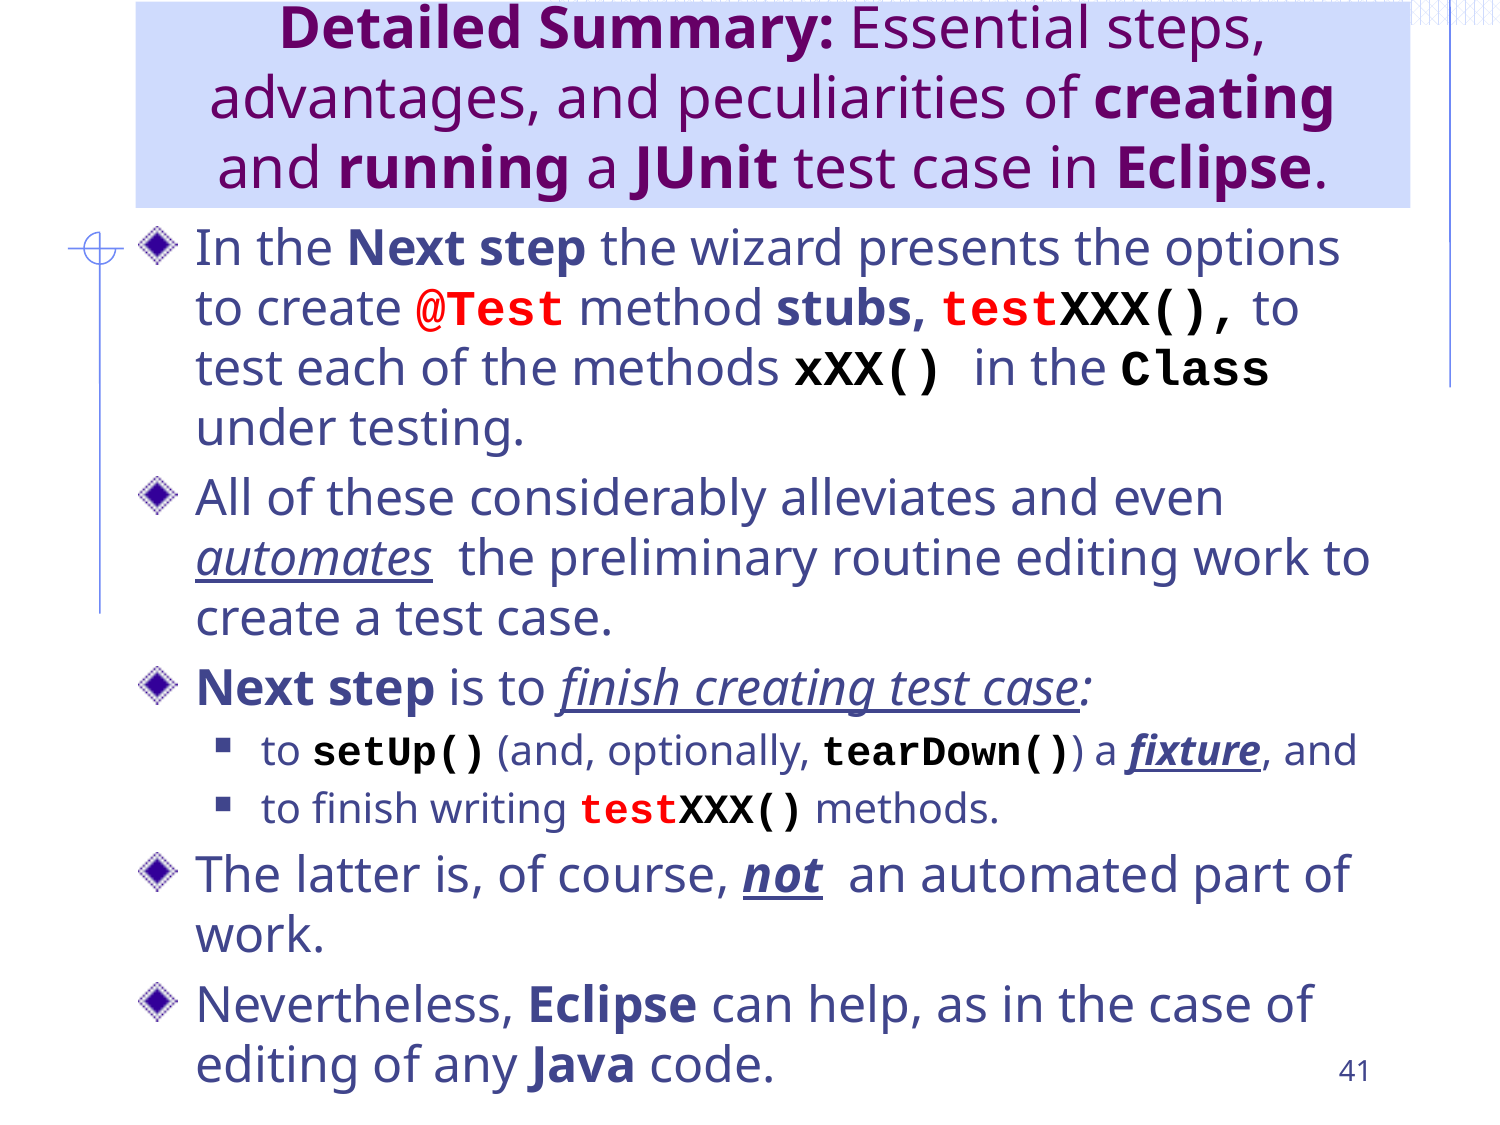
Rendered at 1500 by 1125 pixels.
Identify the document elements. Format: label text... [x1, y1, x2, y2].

slide_number 41 [1074, 1024, 1388, 1101]
picture [138, 852, 178, 892]
picture [138, 476, 178, 515]
picture [138, 666, 178, 705]
picture [138, 982, 178, 1022]
title Detailed Summary: Essential steps, advantages, and peculiarities of creating and running a JUnit test case in Eclipse. [135, 1, 1411, 208]
list In the Next step the wizard presents the options to create @Test method stubs, testXXX(), to test each of the methods xXX() in the Class under testing. All of these considerably alleviates and even automates the preliminary routine editing work to create a test case. Next step is to finish creating test case: to setUp() (and, optionally, tearDown()) a fixture, and to finish writing testXXX() methods. The latter is, of course, not an automated part of work. Nevertheless, Eclipse can help, as in the case of editing of any Java code. [123, 208, 1399, 1087]
picture [138, 226, 178, 265]
